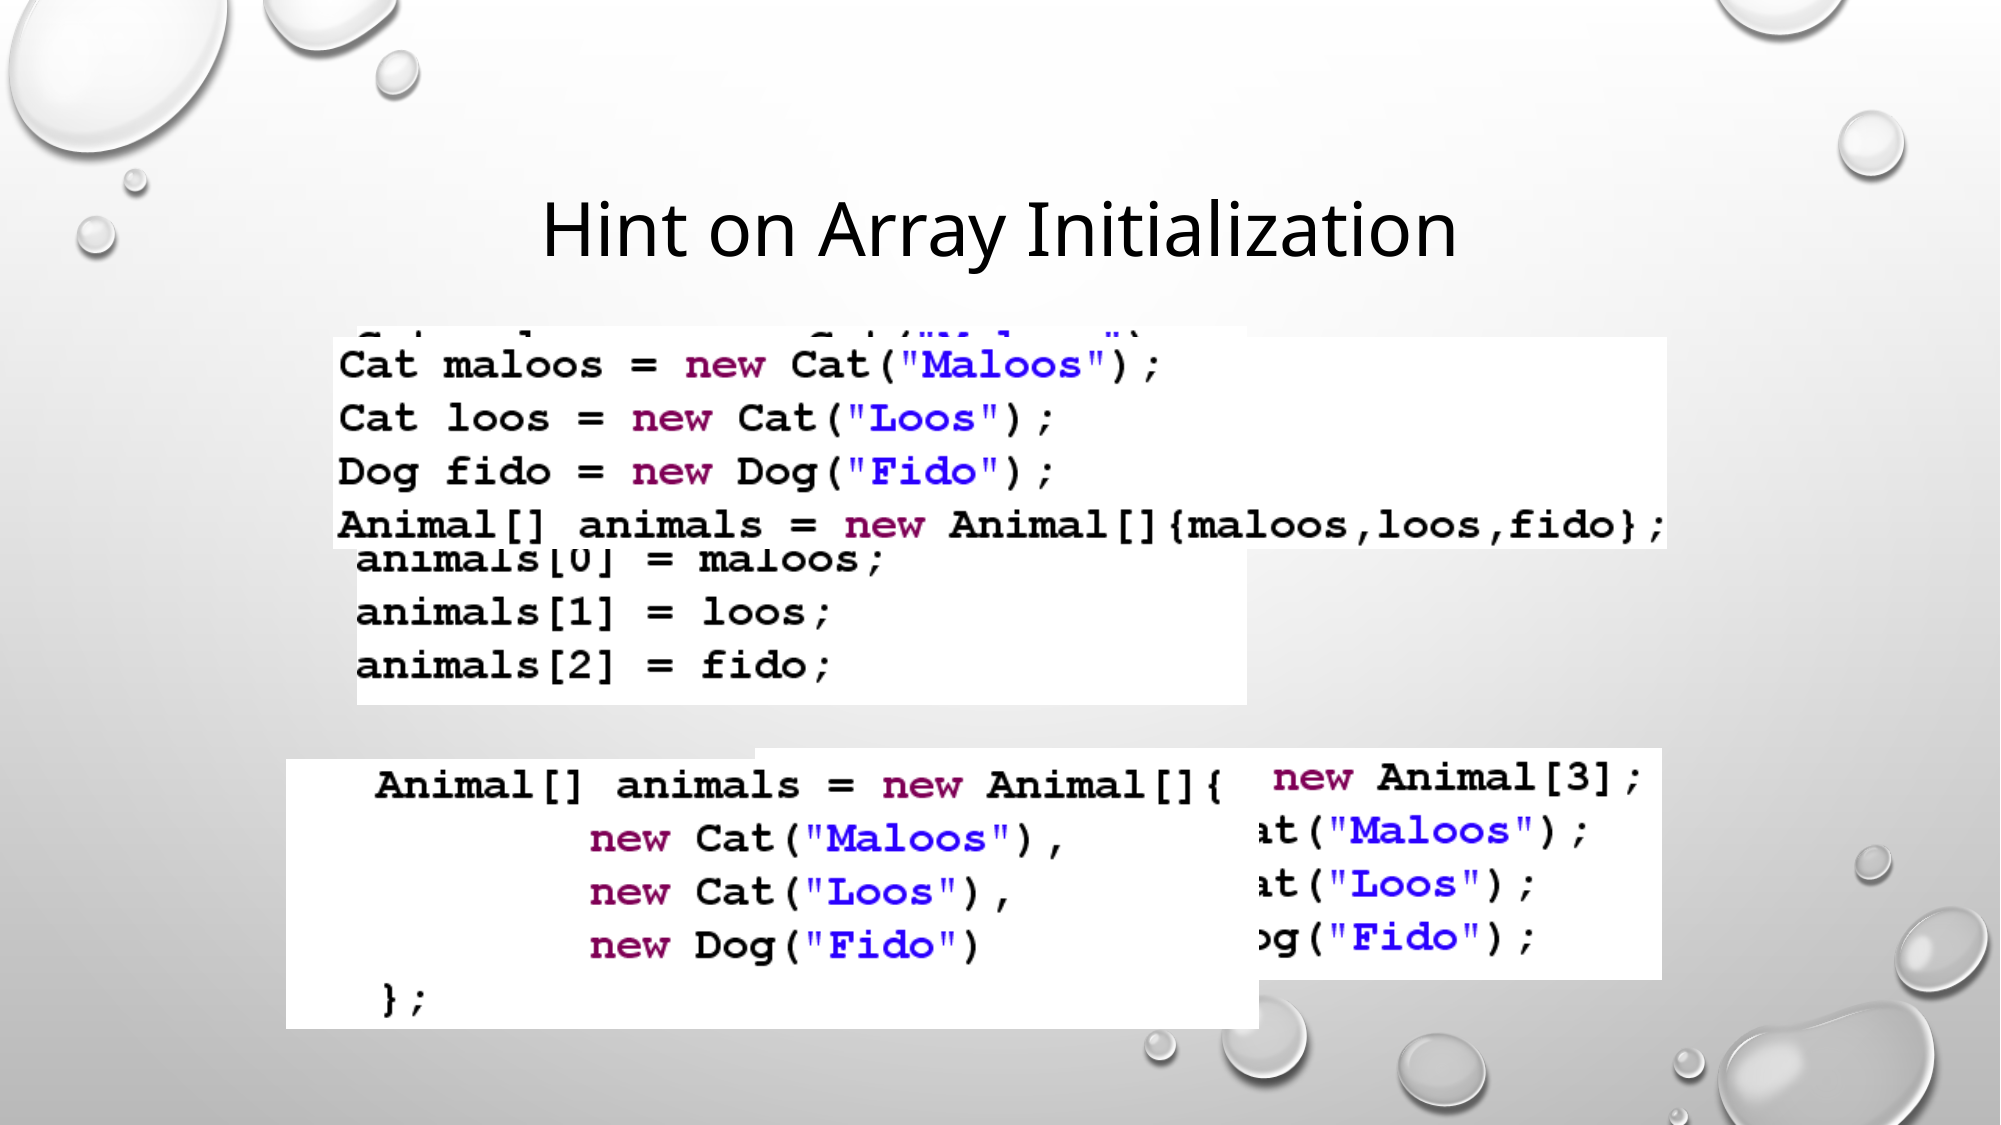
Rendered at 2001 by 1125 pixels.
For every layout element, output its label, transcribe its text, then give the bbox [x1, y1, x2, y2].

picture [0, 0, 2000, 1125]
title Hint on Array Initialization [149, 101, 1851, 364]
